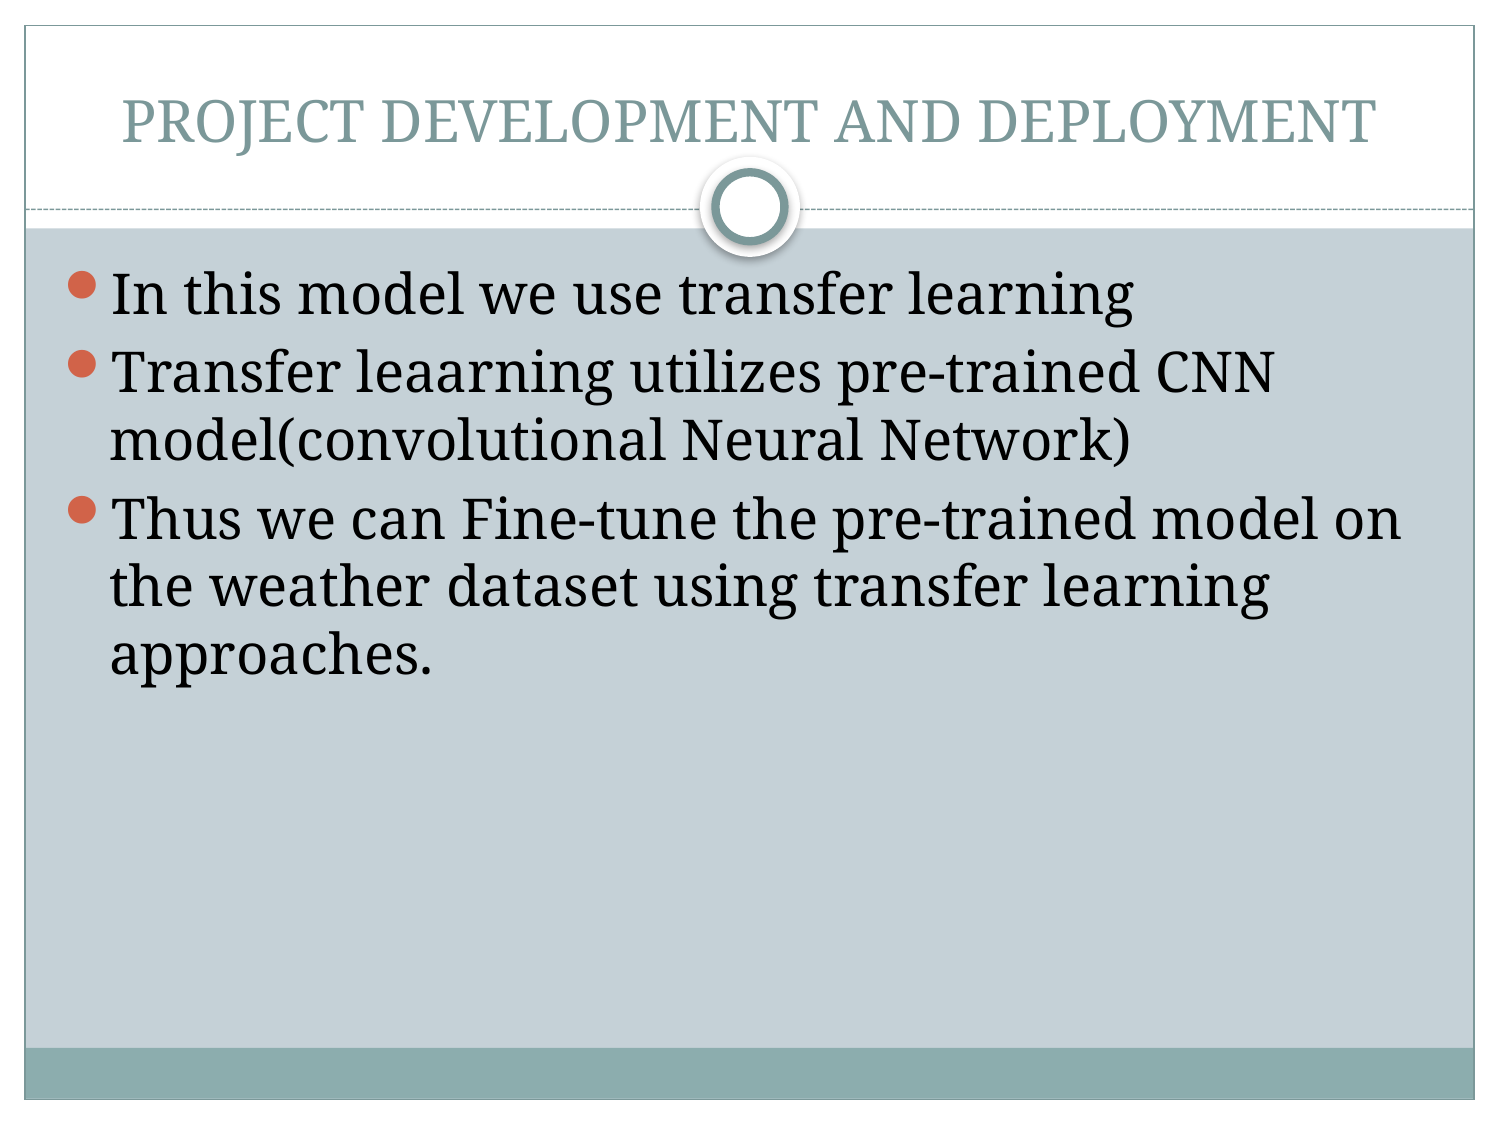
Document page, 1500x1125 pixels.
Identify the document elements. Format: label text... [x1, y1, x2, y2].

list In this model we use transfer learning Transfer leaarning utilizes pre-trained CNN model(convolutional Neural Network) Thus we can Fine-tune the pre-trained model on the weather dataset using transfer learning approaches. [49, 250, 1445, 1001]
title PROJECT DEVELOPMENT AND DEPLOYMENT [49, 37, 1450, 162]
